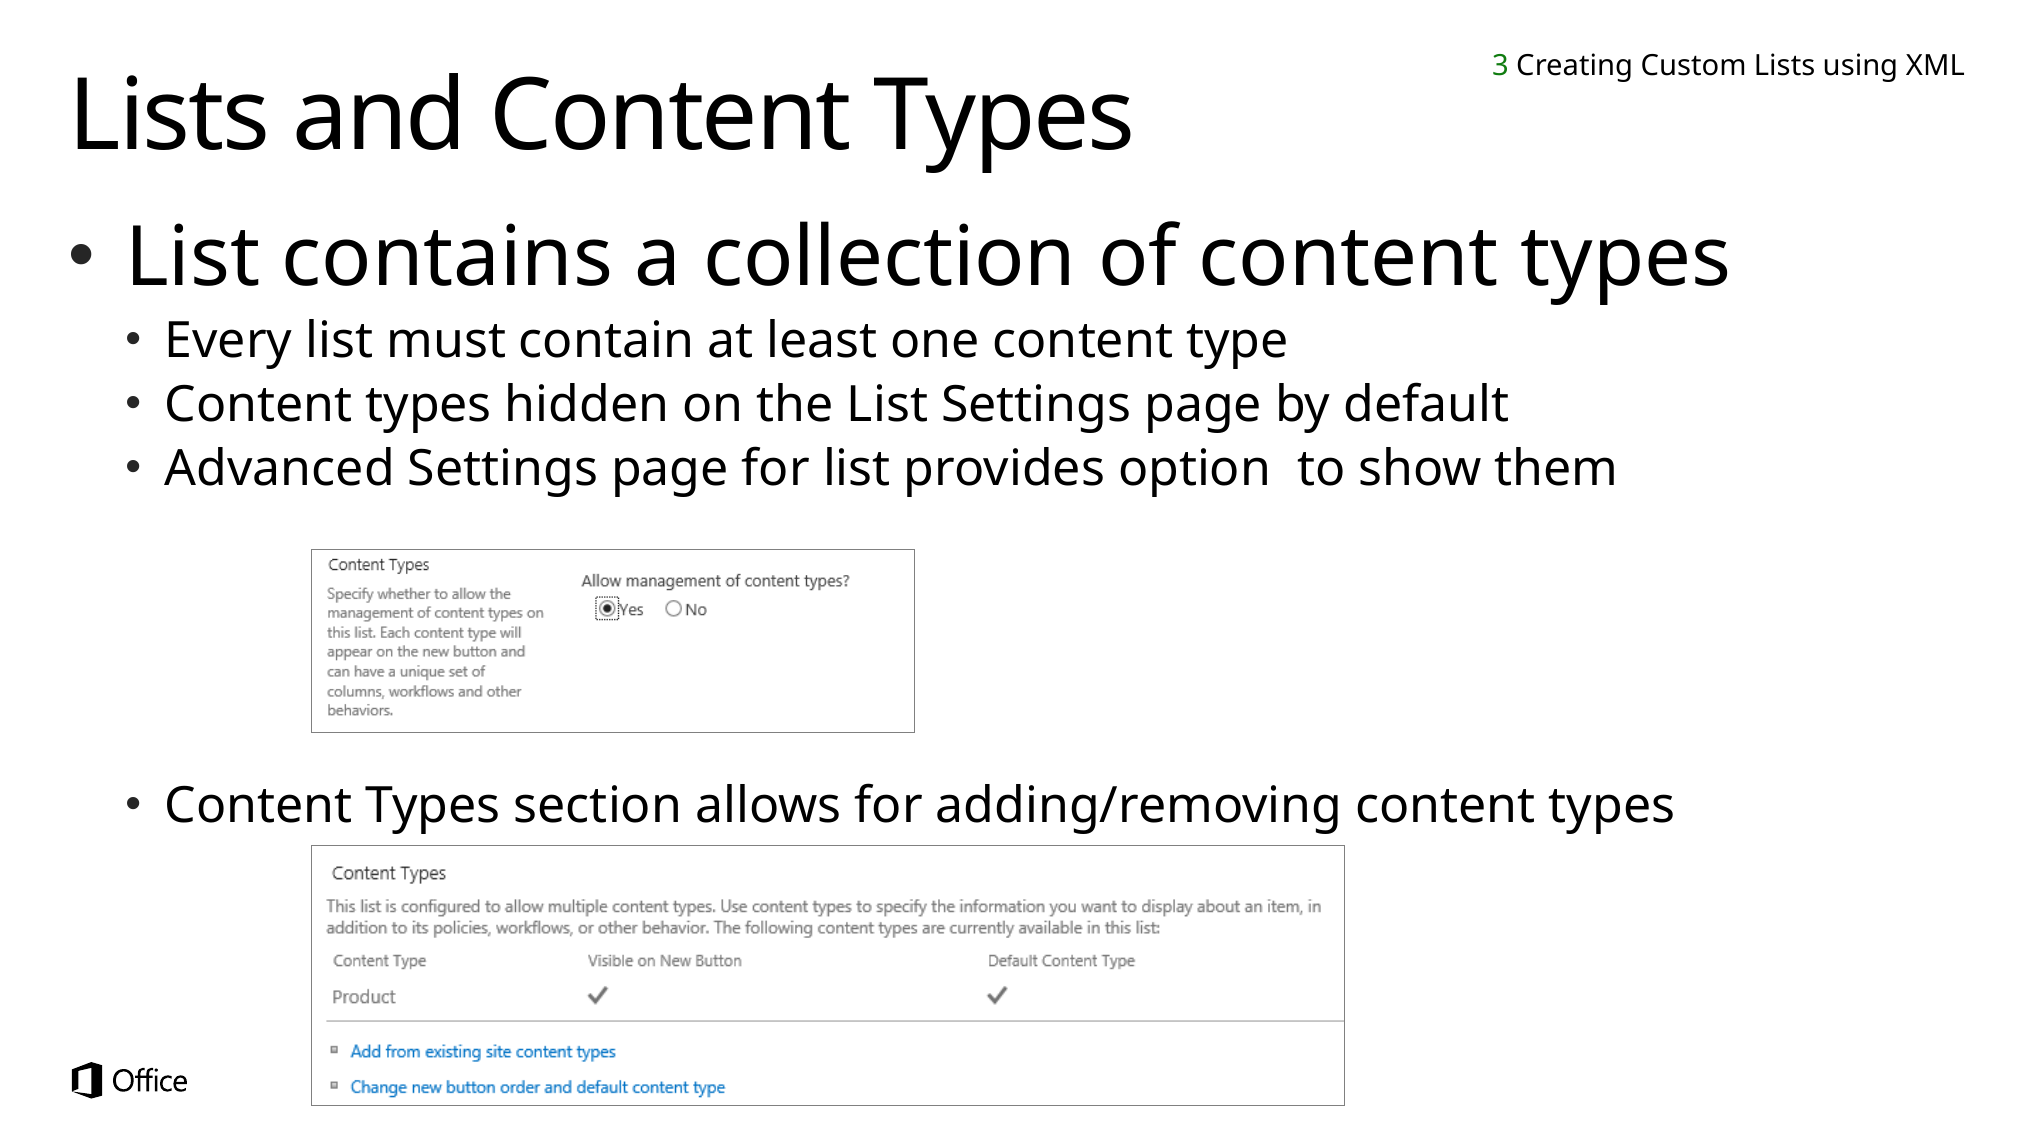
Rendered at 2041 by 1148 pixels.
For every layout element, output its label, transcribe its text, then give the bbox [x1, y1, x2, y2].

list List contains a collection of content types Every list must contain at least one content type Content types hidden on the List Settings page by default Advanced Settings page for list provides option to show them Content Types section allows for adding/removing content types [45, 199, 1996, 543]
title Lists and Content Types [45, 48, 1996, 199]
picture [311, 548, 915, 734]
footer 3 Creating Custom Lists using XML [1306, 48, 1996, 110]
picture [311, 844, 1345, 1106]
